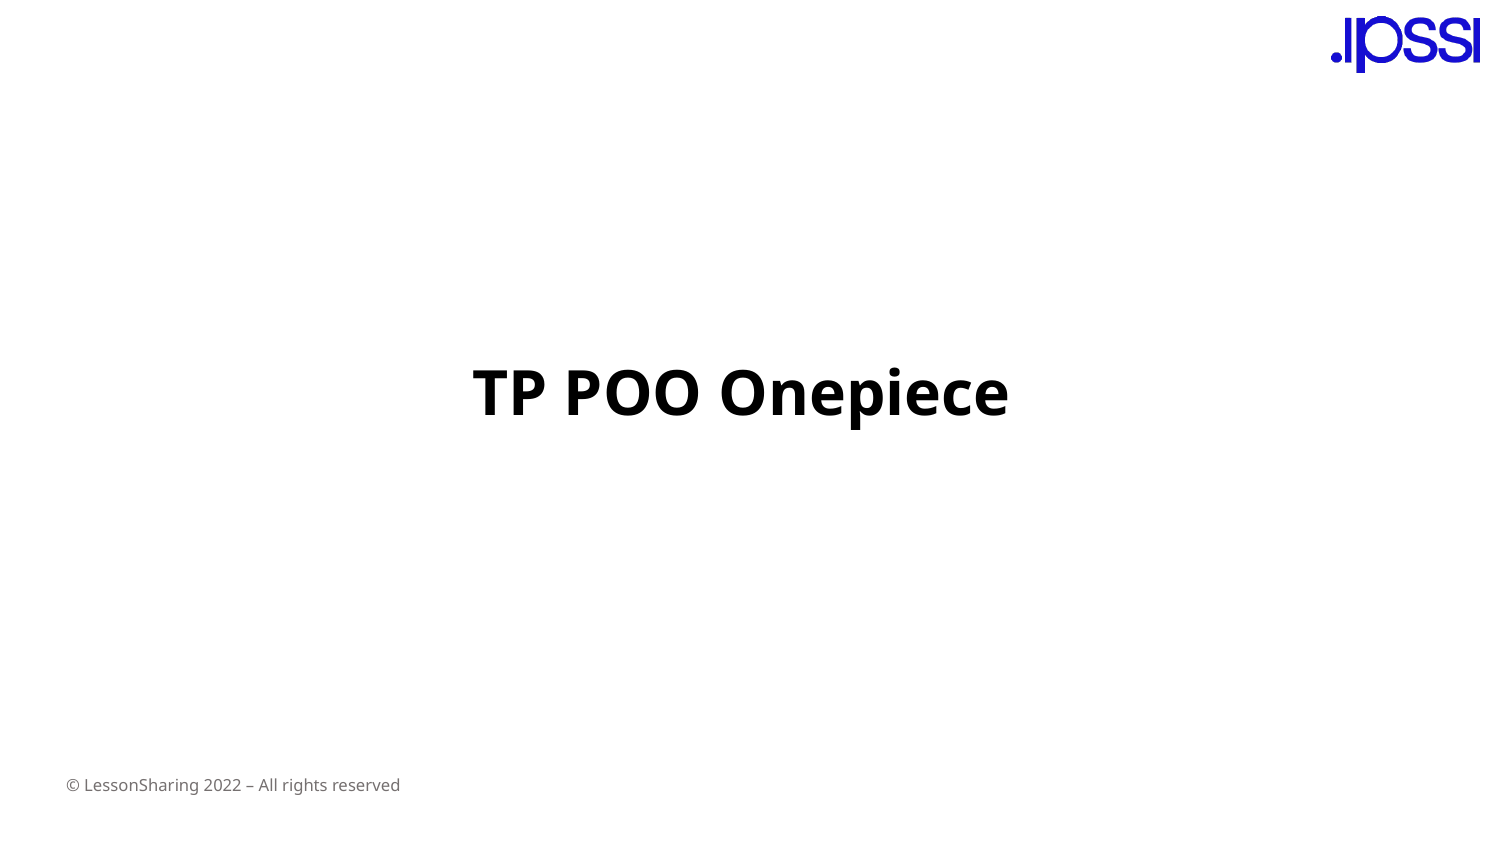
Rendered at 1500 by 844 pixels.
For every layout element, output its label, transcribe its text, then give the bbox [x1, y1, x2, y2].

title TP POO Onepiece [51, 222, 1449, 559]
picture [1331, 16, 1480, 73]
